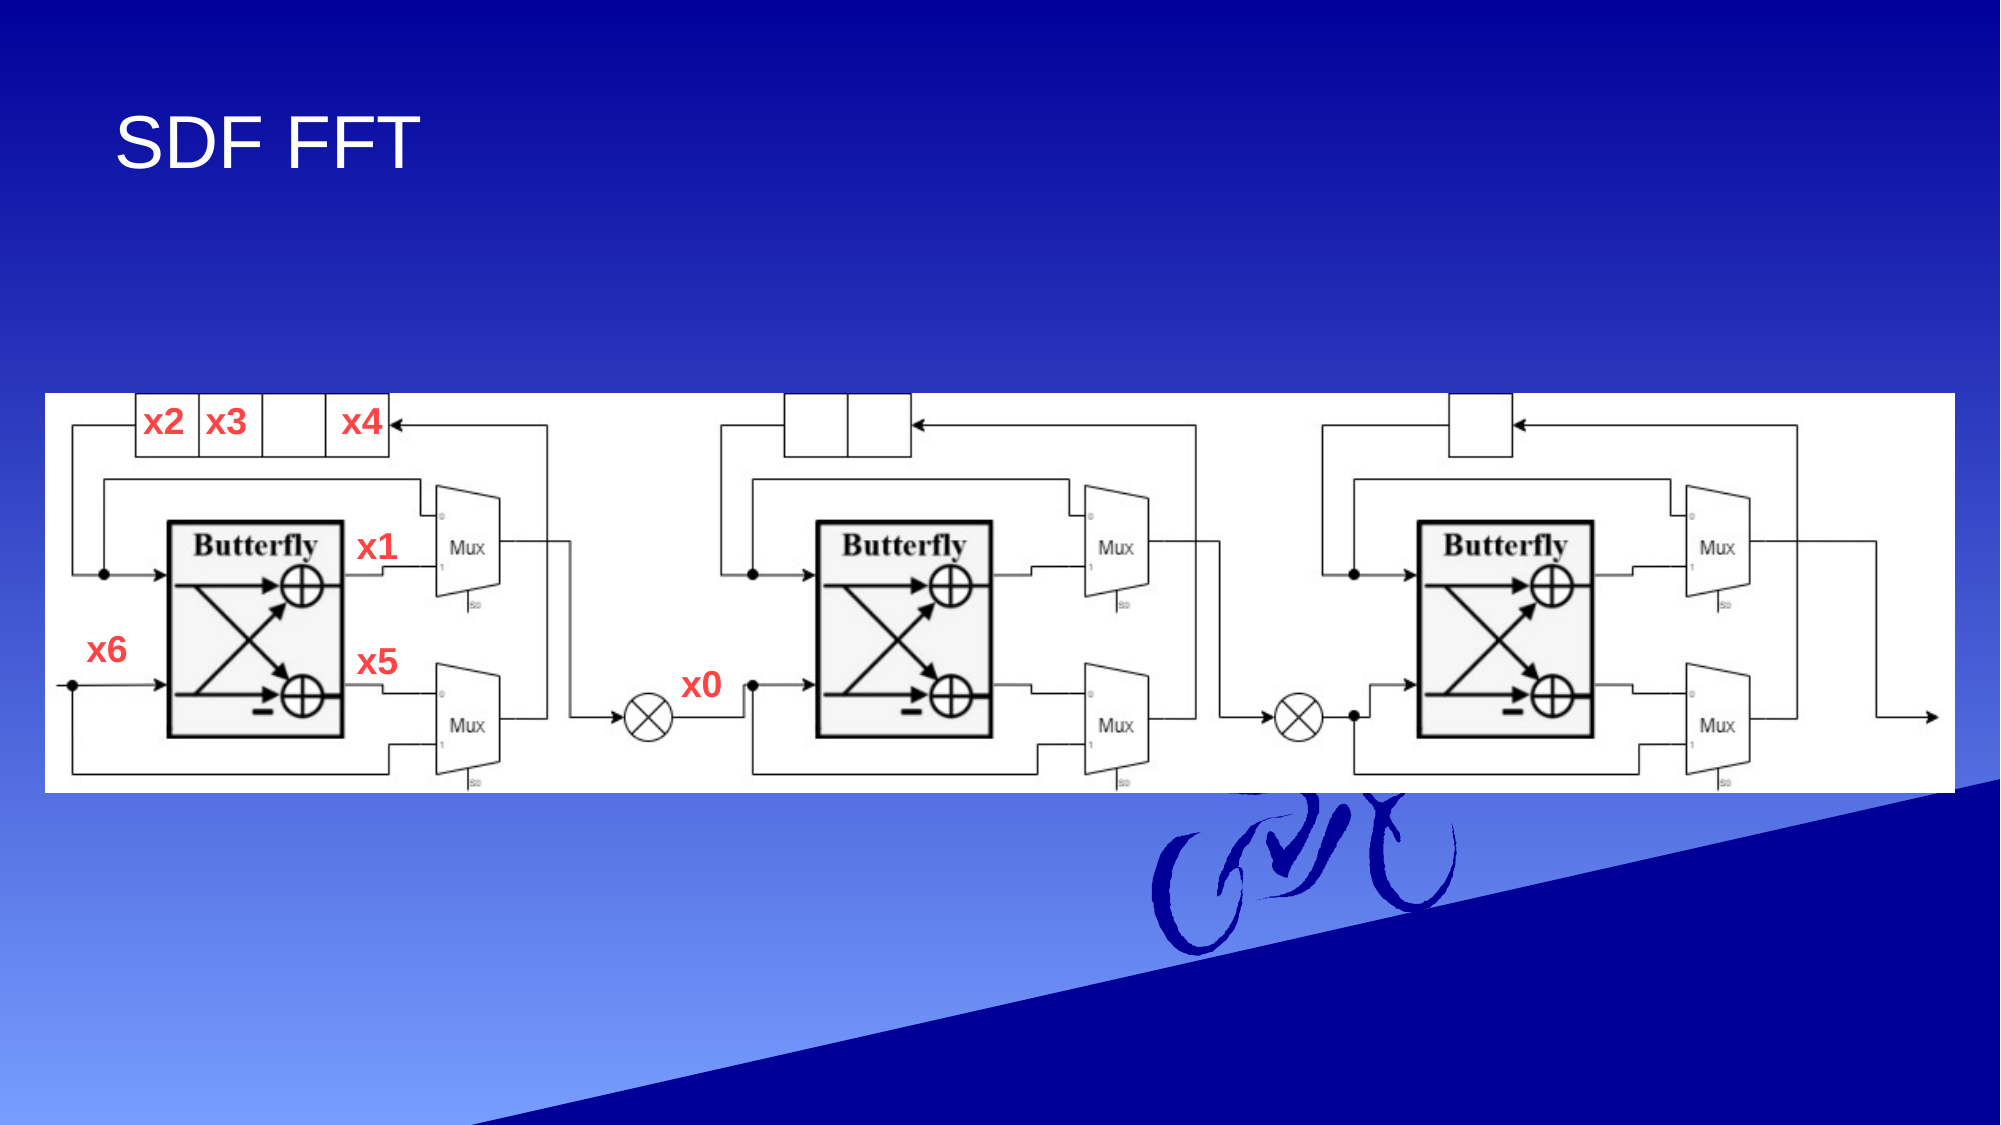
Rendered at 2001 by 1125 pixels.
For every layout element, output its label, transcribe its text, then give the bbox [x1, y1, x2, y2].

picture [45, 393, 1955, 793]
text_box x2 x3 x4 [128, 389, 401, 393]
title SDF FFT [99, 44, 1901, 233]
